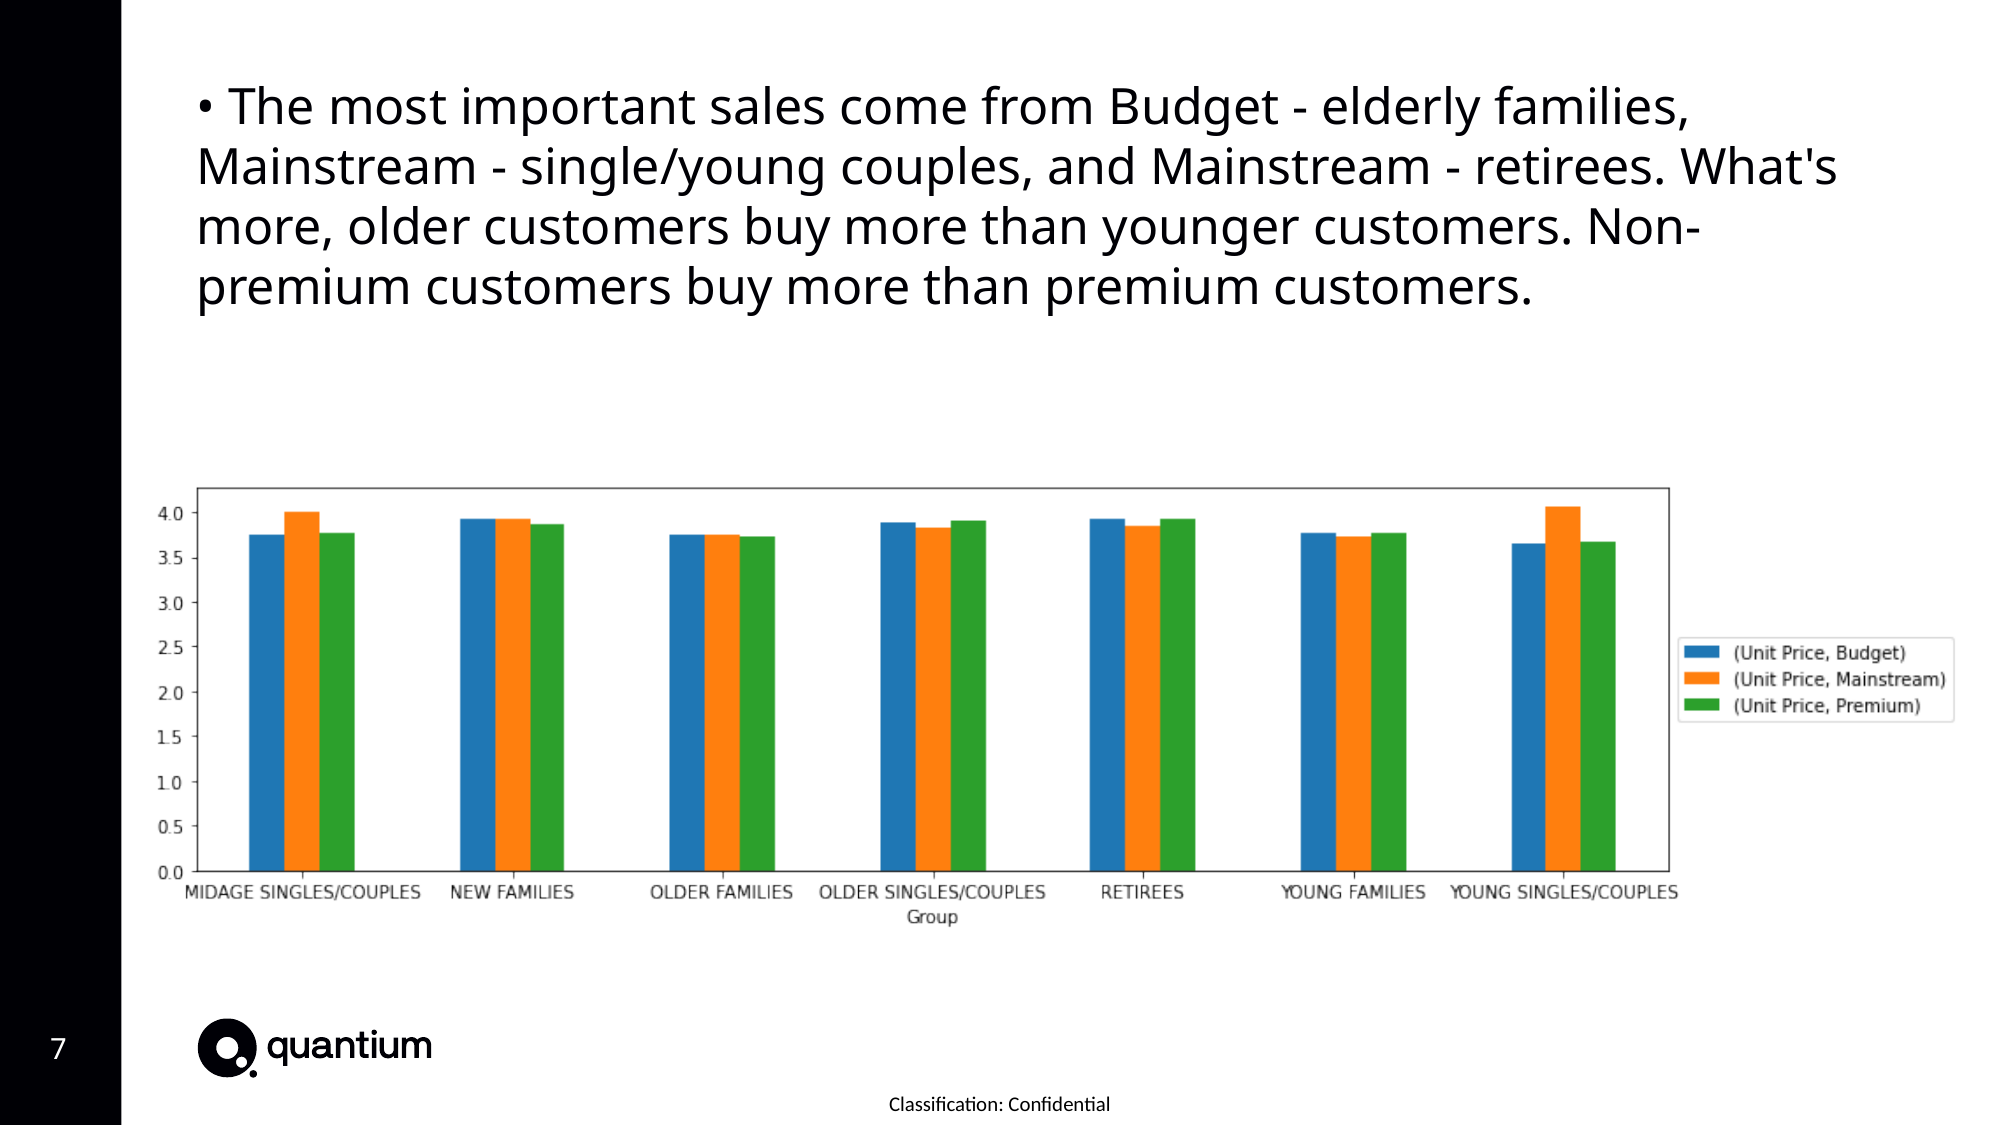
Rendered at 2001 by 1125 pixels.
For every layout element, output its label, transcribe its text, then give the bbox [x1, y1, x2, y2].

picture [144, 477, 1966, 938]
list • The most important sales come from Budget - elderly families, Mainstream - single/young couples, and Mainstream - retirees. What's more, older customers buy more than younger customers. Non-premium customers buy more than premium customers. [196, 74, 1916, 210]
